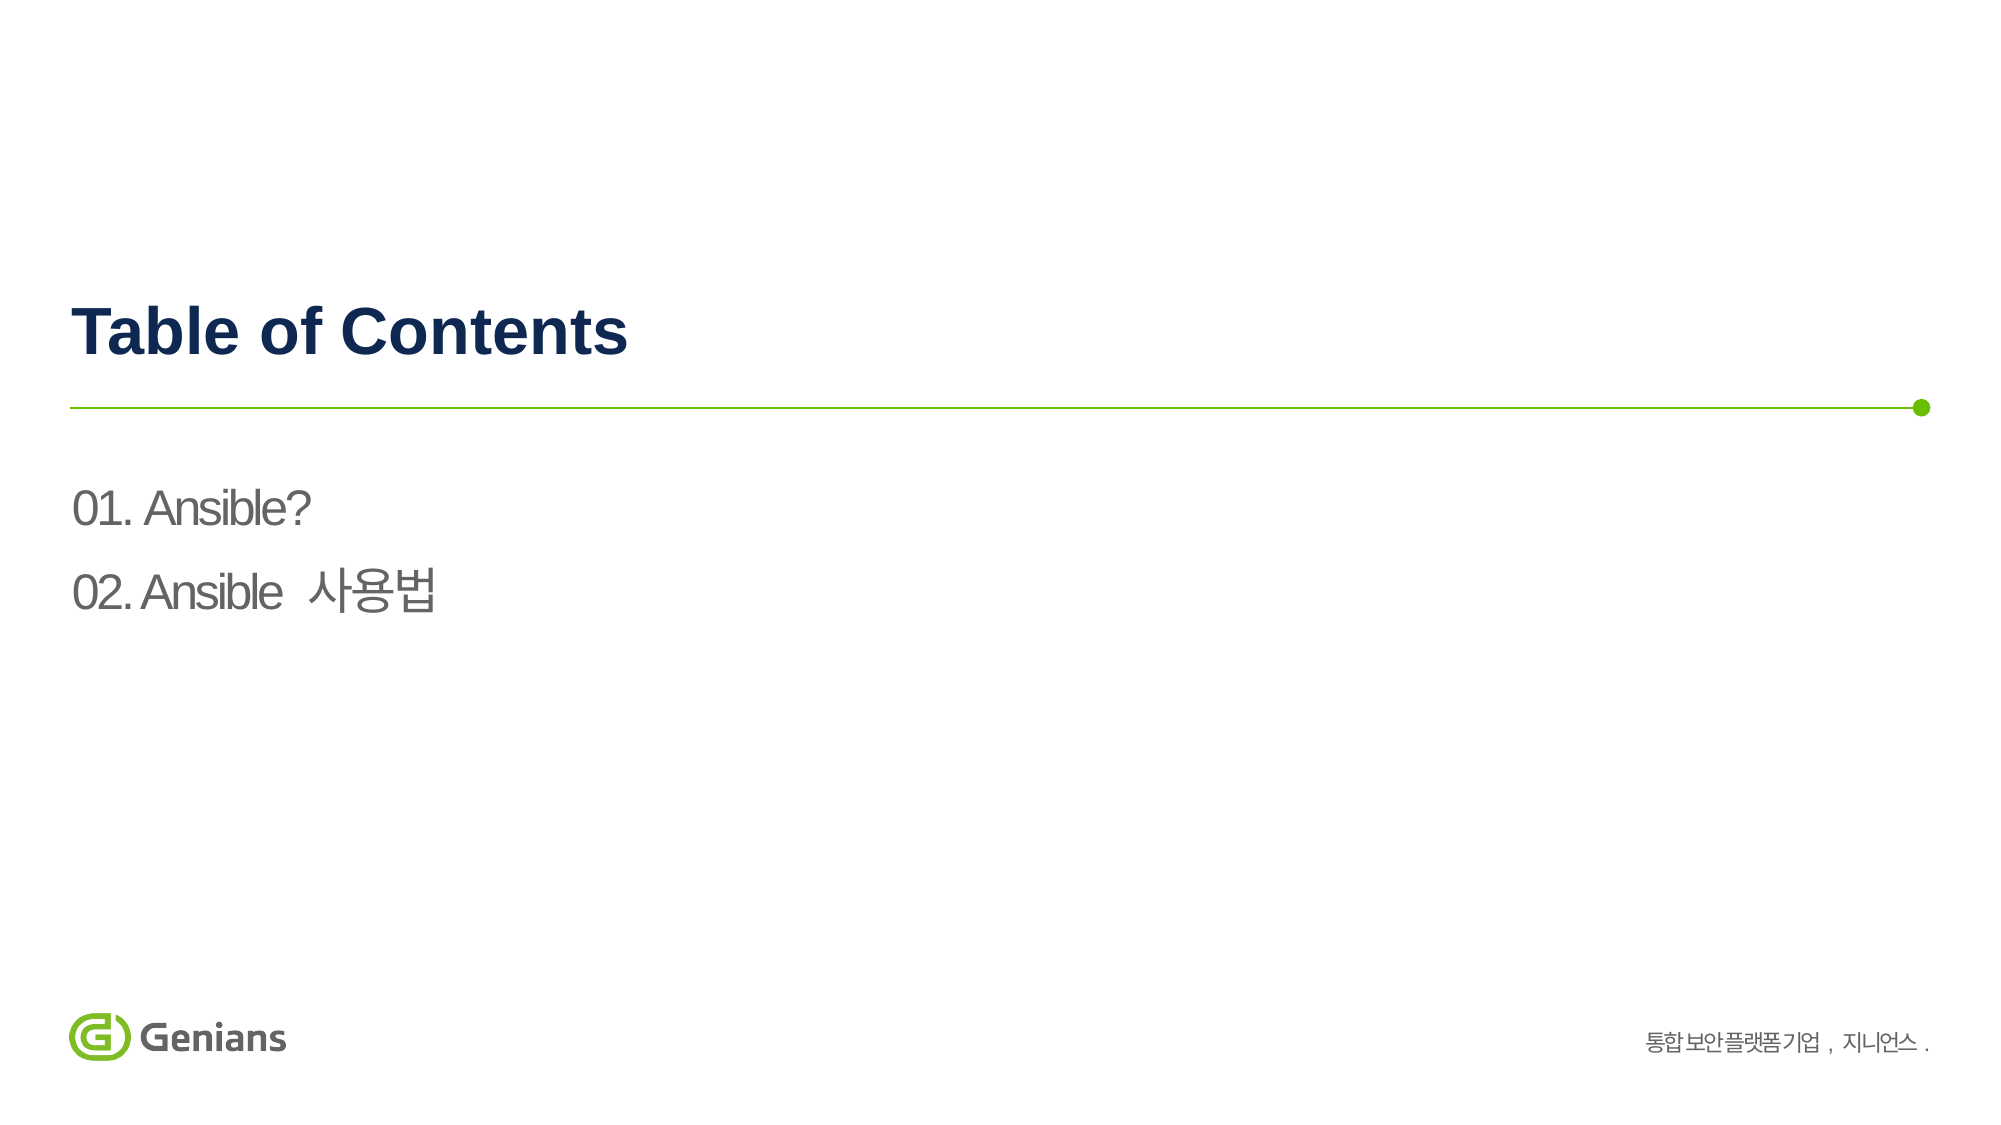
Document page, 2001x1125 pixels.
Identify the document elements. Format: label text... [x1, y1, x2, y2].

picture [69, 1013, 286, 1061]
text_box Table of Contents [71, 272, 1552, 369]
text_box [69, 398, 1931, 417]
text_box 01. Ansible? 02. Ansible 사용법 [71, 451, 743, 620]
